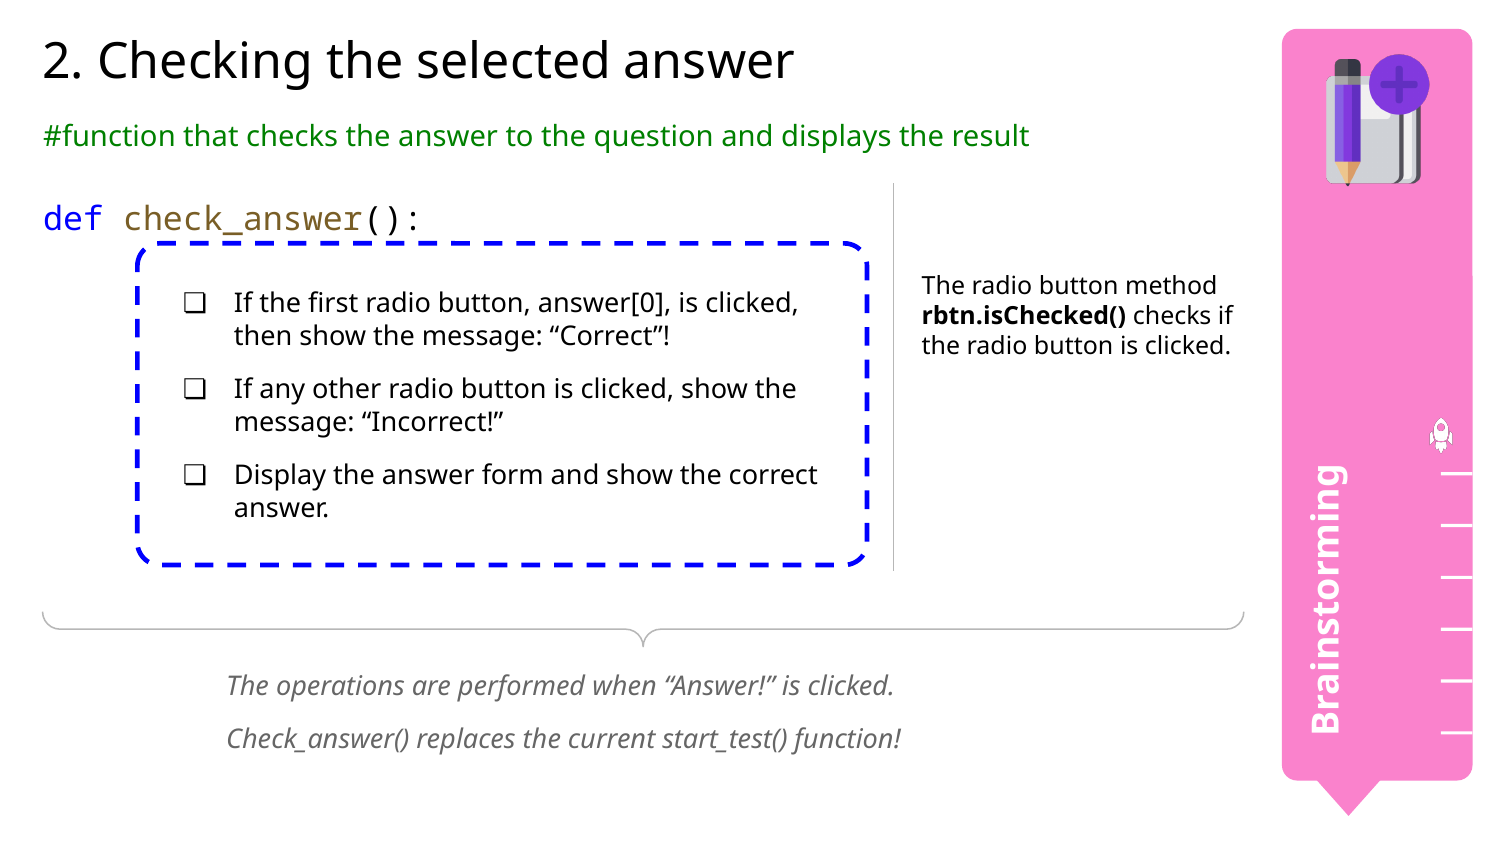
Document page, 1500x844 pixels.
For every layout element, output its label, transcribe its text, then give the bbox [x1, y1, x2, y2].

text_box The radio button method rbtn.isChecked() checks if the radio button is clicked. [906, 254, 1269, 486]
text_box If the first radio button, answer[0], is clicked, then show the message: “Correct”! If any other radio button is clicked, show the message: “Incorrect!” Display the answer form and show the correct answer. [137, 243, 867, 565]
text_box #function that checks the answer to the question and displays the result [28, 101, 1239, 172]
text_box The operations are performed when “Answer!” is clicked. Check_answer() replaces the current start_test() function! [211, 653, 1171, 825]
text_box def check_answer(): [28, 162, 1216, 282]
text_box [1281, 28, 1473, 817]
picture [1290, 38, 1464, 202]
text_box 2. Checking the selected answer [42, 28, 1230, 101]
text_box [42, 611, 1244, 647]
picture [1423, 412, 1459, 459]
